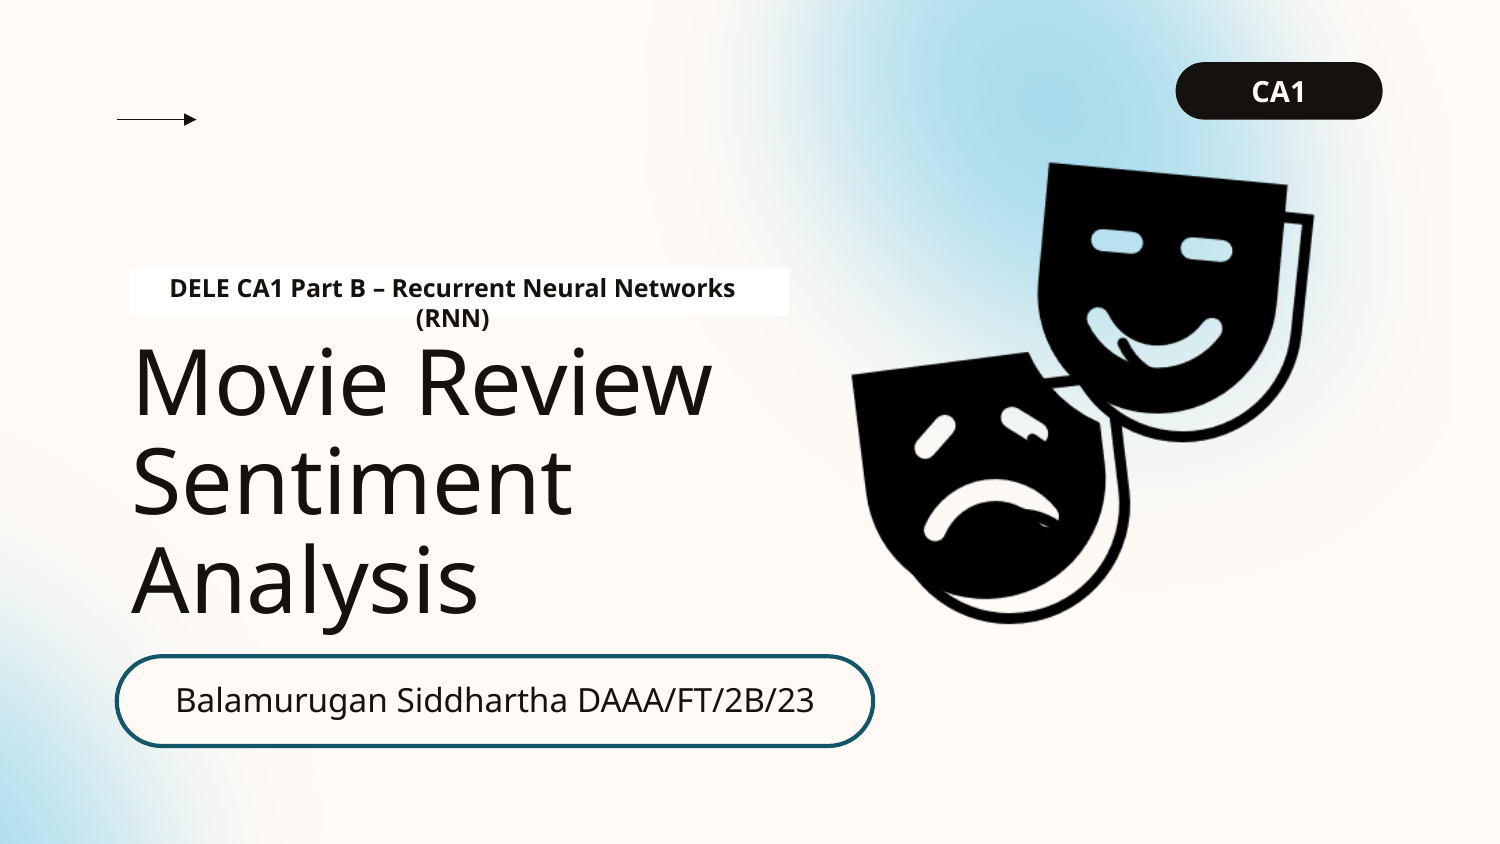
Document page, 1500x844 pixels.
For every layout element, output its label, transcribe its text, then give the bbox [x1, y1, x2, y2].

text_box CA1 [1175, 62, 1383, 120]
text_box [118, 654, 872, 683]
title Movie Review Sentiment Analysis [116, 321, 819, 683]
subtitle DELE CA1 Part B – Recurrent Neural Networks (RNN) [116, 257, 790, 322]
picture [0, 0, 1500, 844]
text_box Balamurugan Siddhartha DAAA/FT/2B/23 [0, 683, 1064, 762]
